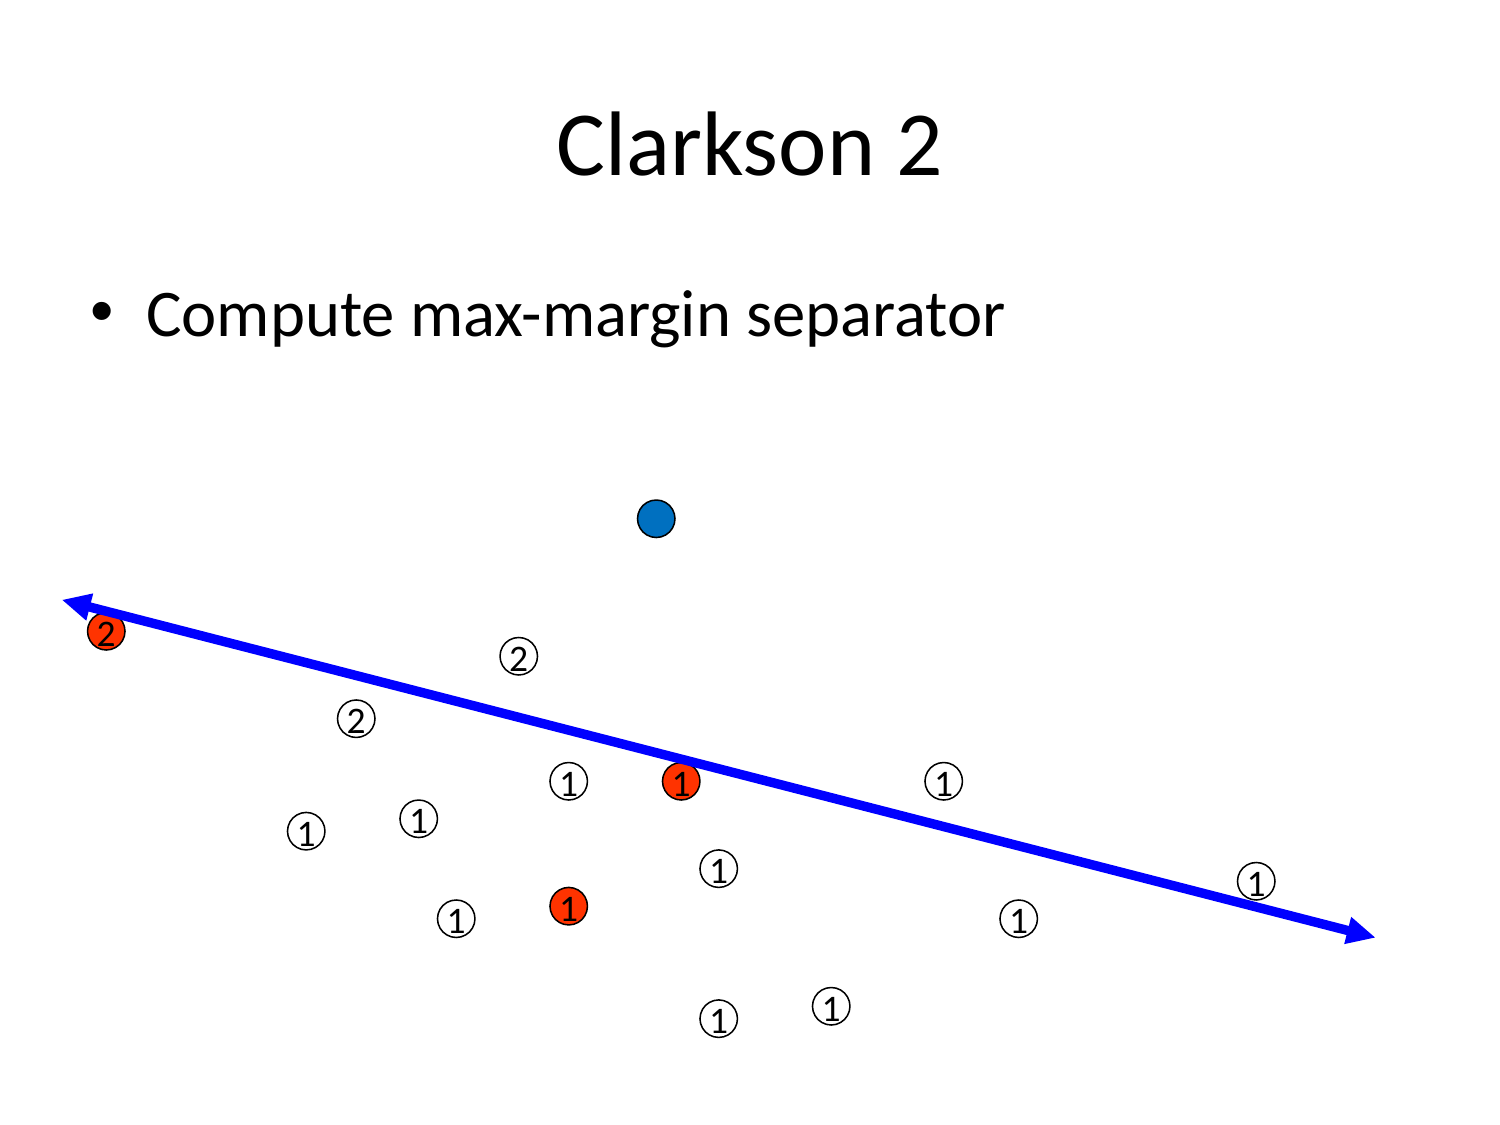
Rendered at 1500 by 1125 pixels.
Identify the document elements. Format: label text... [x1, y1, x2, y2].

text_box 1 [662, 762, 700, 801]
text_box 1 [999, 900, 1038, 938]
text_box [637, 500, 676, 538]
text_box 1 [1237, 862, 1276, 901]
text_box 1 [549, 887, 588, 925]
text_box 1 [549, 762, 588, 801]
text_box 1 [437, 900, 475, 938]
text_box 1 [699, 999, 738, 1038]
text_box 1 [399, 800, 438, 838]
text_box Compute max-margin separator [74, 262, 1425, 1005]
text_box [62, 597, 1375, 941]
text_box 1 [699, 849, 738, 888]
title Clarkson 2 [75, 45, 1425, 233]
text_box 1 [924, 762, 963, 801]
text_box 1 [812, 987, 850, 1026]
text_box 2 [337, 699, 376, 738]
text_box 1 [287, 812, 325, 850]
text_box 2 [87, 612, 126, 651]
text_box 2 [500, 637, 538, 676]
